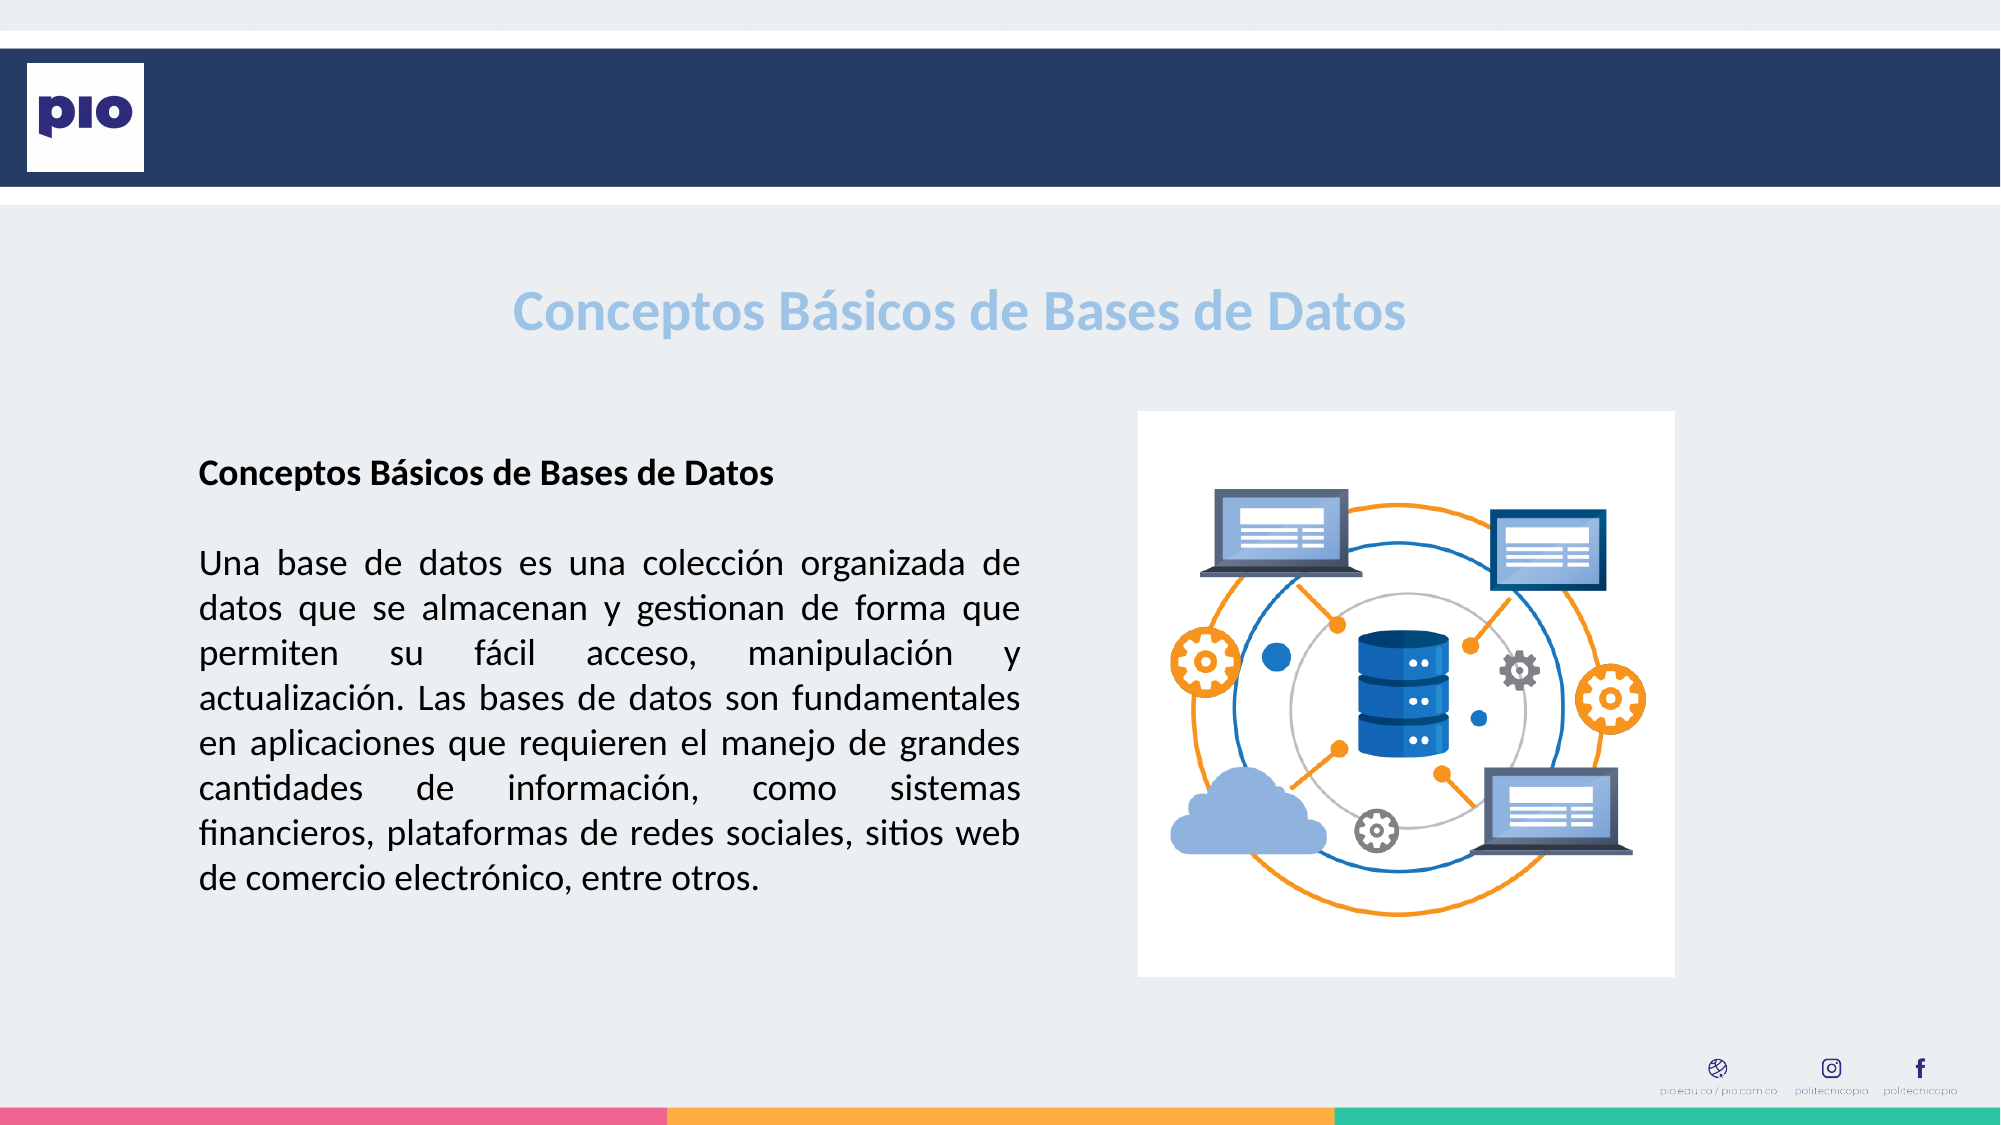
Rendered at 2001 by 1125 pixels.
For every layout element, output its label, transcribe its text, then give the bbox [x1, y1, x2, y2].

text_box [44, 56, 171, 182]
text_box Conceptos Básicos de Bases de Datos [498, 264, 1423, 350]
text_box Conceptos Básicos de Bases de Datos Una base de datos es una colección organizada de datos que se almacenan y gestionan de forma que permiten su fácil acceso, manipulación y actualización. Las bases de datos son fundamentales en aplicaciones que requieren el manejo de grandes cantidades de información, como sistemas financieros, plataformas de redes sociales, sitios web de comercio electrónico, entre otros. [183, 440, 1037, 906]
picture [0, 0, 2001, 1125]
